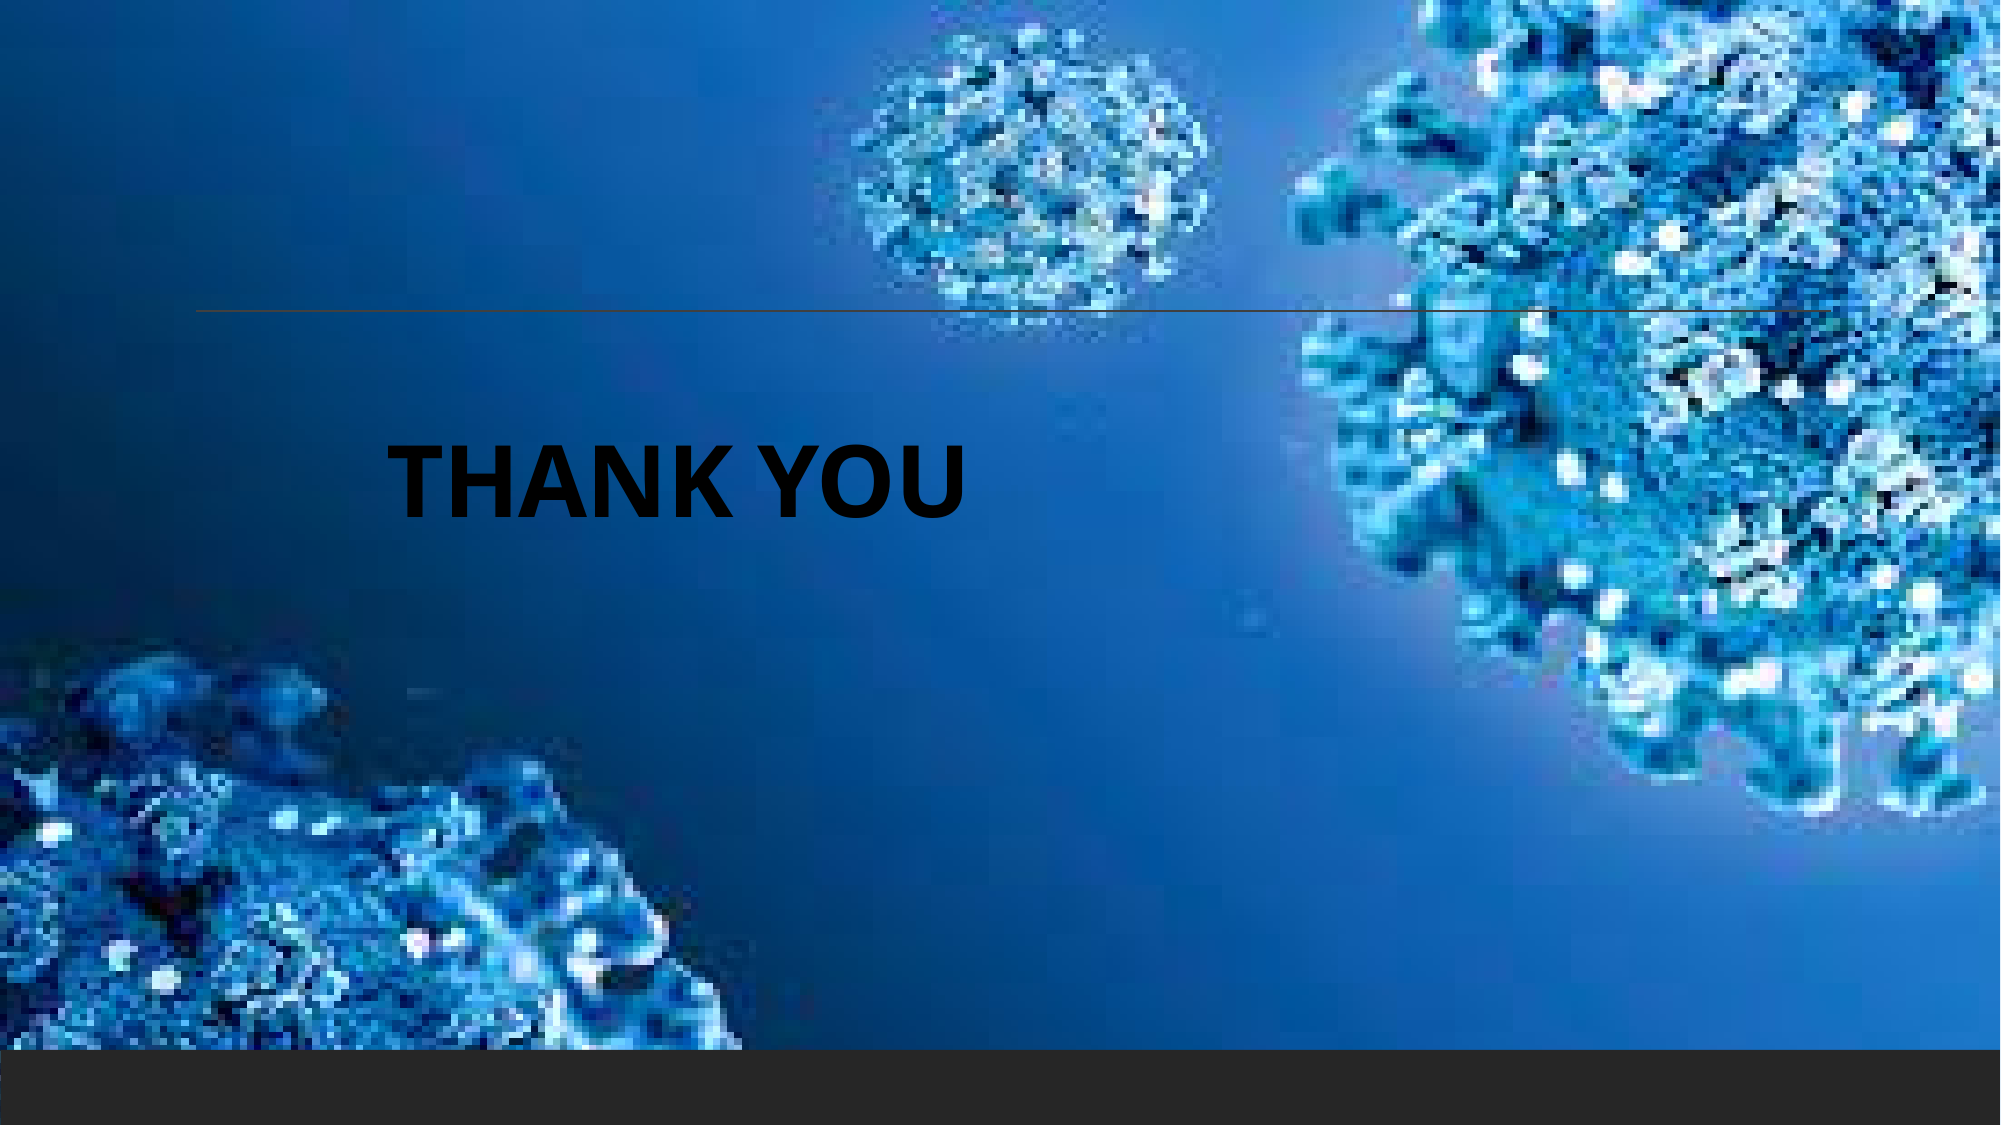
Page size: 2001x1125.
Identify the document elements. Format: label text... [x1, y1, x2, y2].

title THANK YOU [371, 423, 2000, 547]
picture [0, 0, 2001, 1125]
